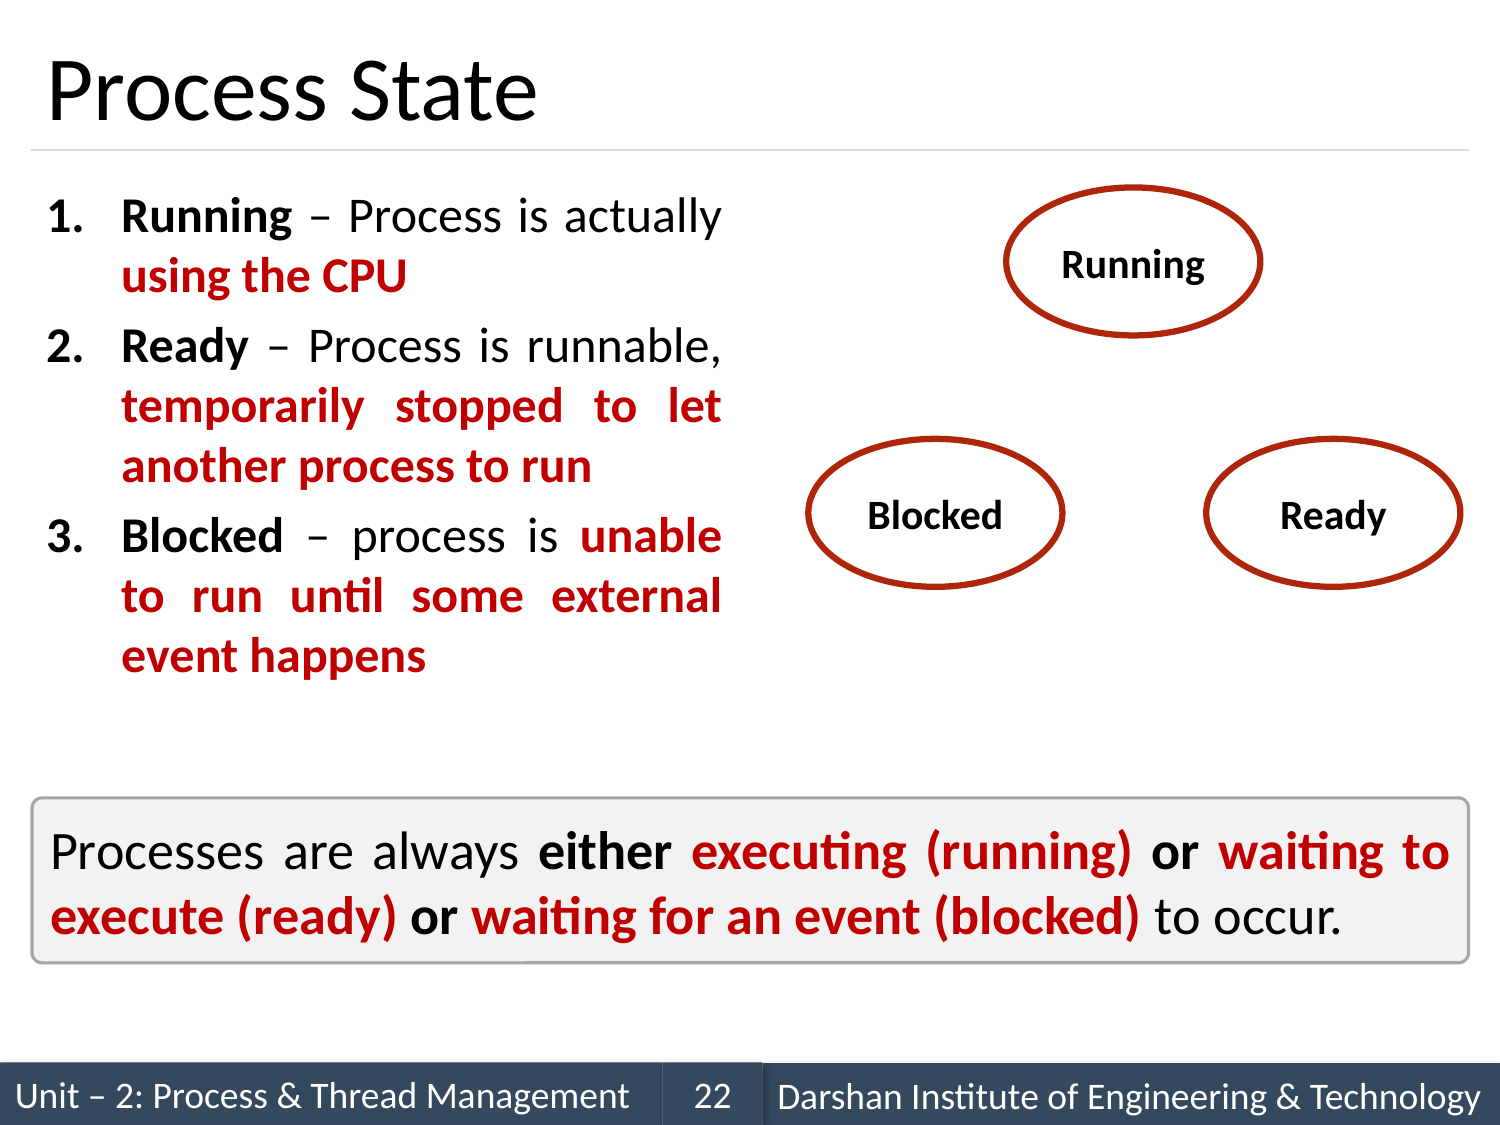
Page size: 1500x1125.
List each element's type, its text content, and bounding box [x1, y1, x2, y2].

text_box Blocked [806, 436, 1065, 589]
text_box Ready [1204, 436, 1463, 589]
list Running – Process is actually using the CPU Ready – Process is runnable, temporarily stopped to let another process to run Blocked – process is unable to run until some external event happens [31, 174, 738, 713]
title Process State [31, 17, 1469, 150]
text_box Running [1004, 185, 1263, 338]
text_box Processes are always either executing (running) or waiting to execute (ready) or waiting for an event (blocked) to occur. [29, 795, 1471, 965]
